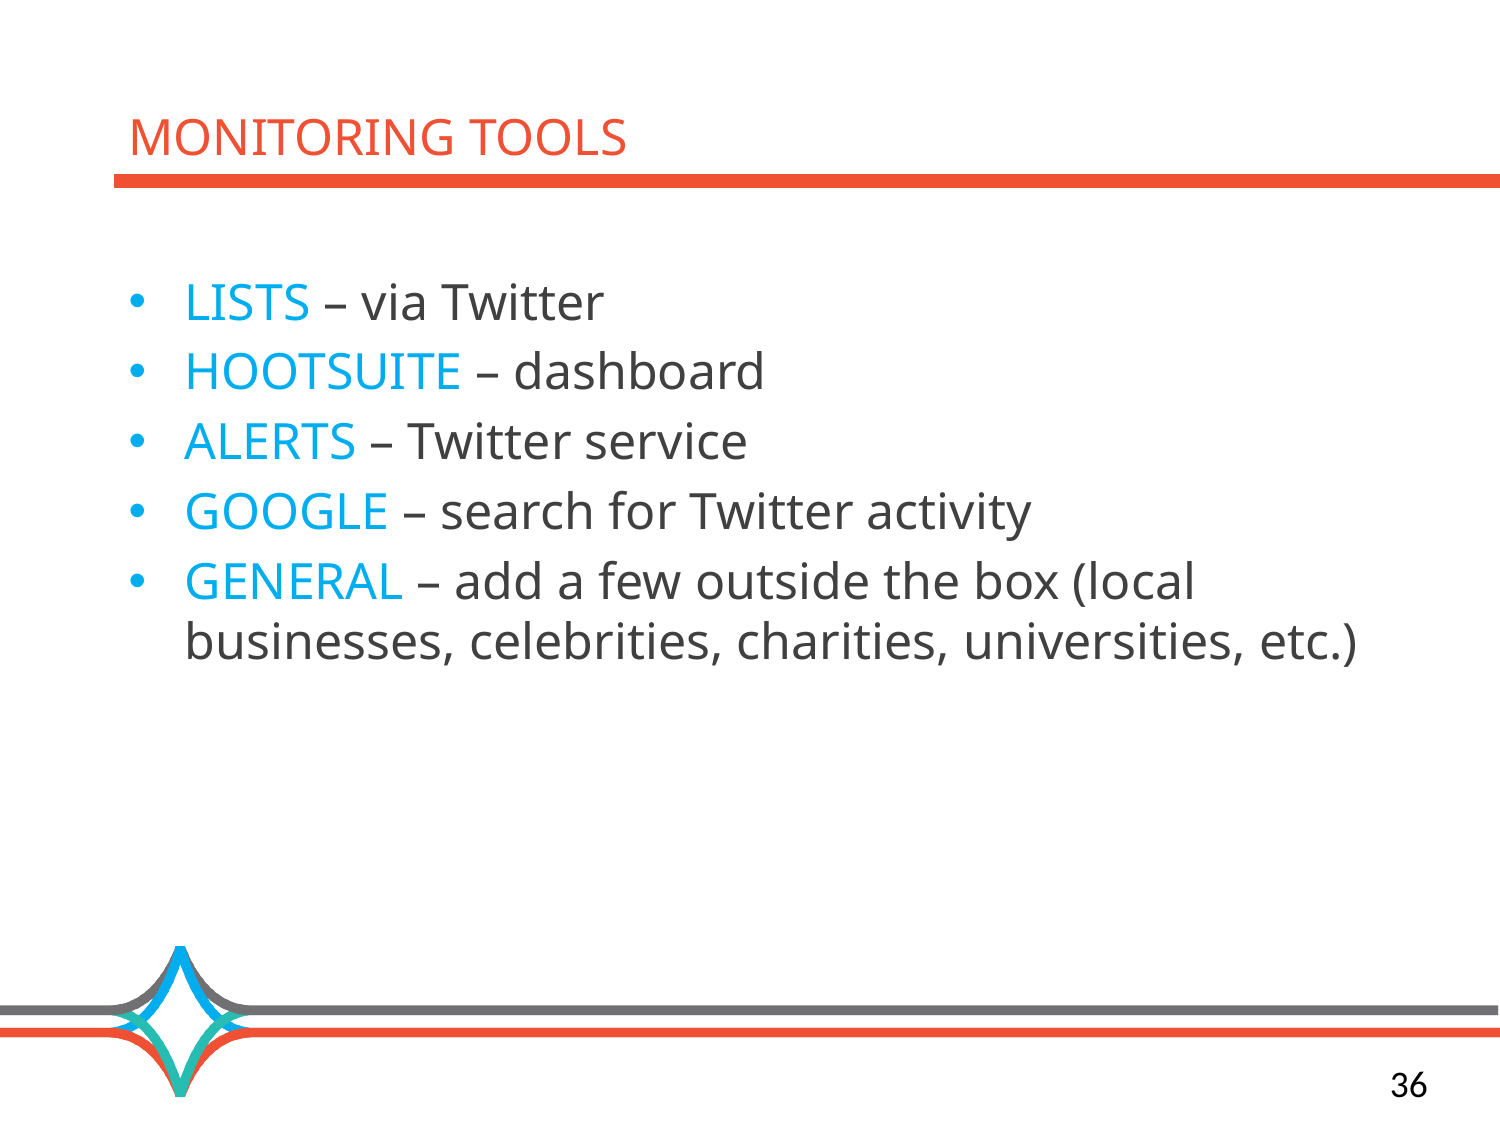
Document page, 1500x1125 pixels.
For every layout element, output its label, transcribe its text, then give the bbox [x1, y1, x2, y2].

picture [0, 931, 1500, 1108]
slide_number 36 [1374, 1052, 1500, 1113]
list LISTS – via Twitter HOOTSUITE – dashboard ALERTS – Twitter service GOOGLE – search for Twitter activity GENERAL – add a few outside the box (local businesses, celebrities, charities, universities, etc.) [113, 262, 1425, 916]
title Monitoring tools [113, 98, 1306, 181]
